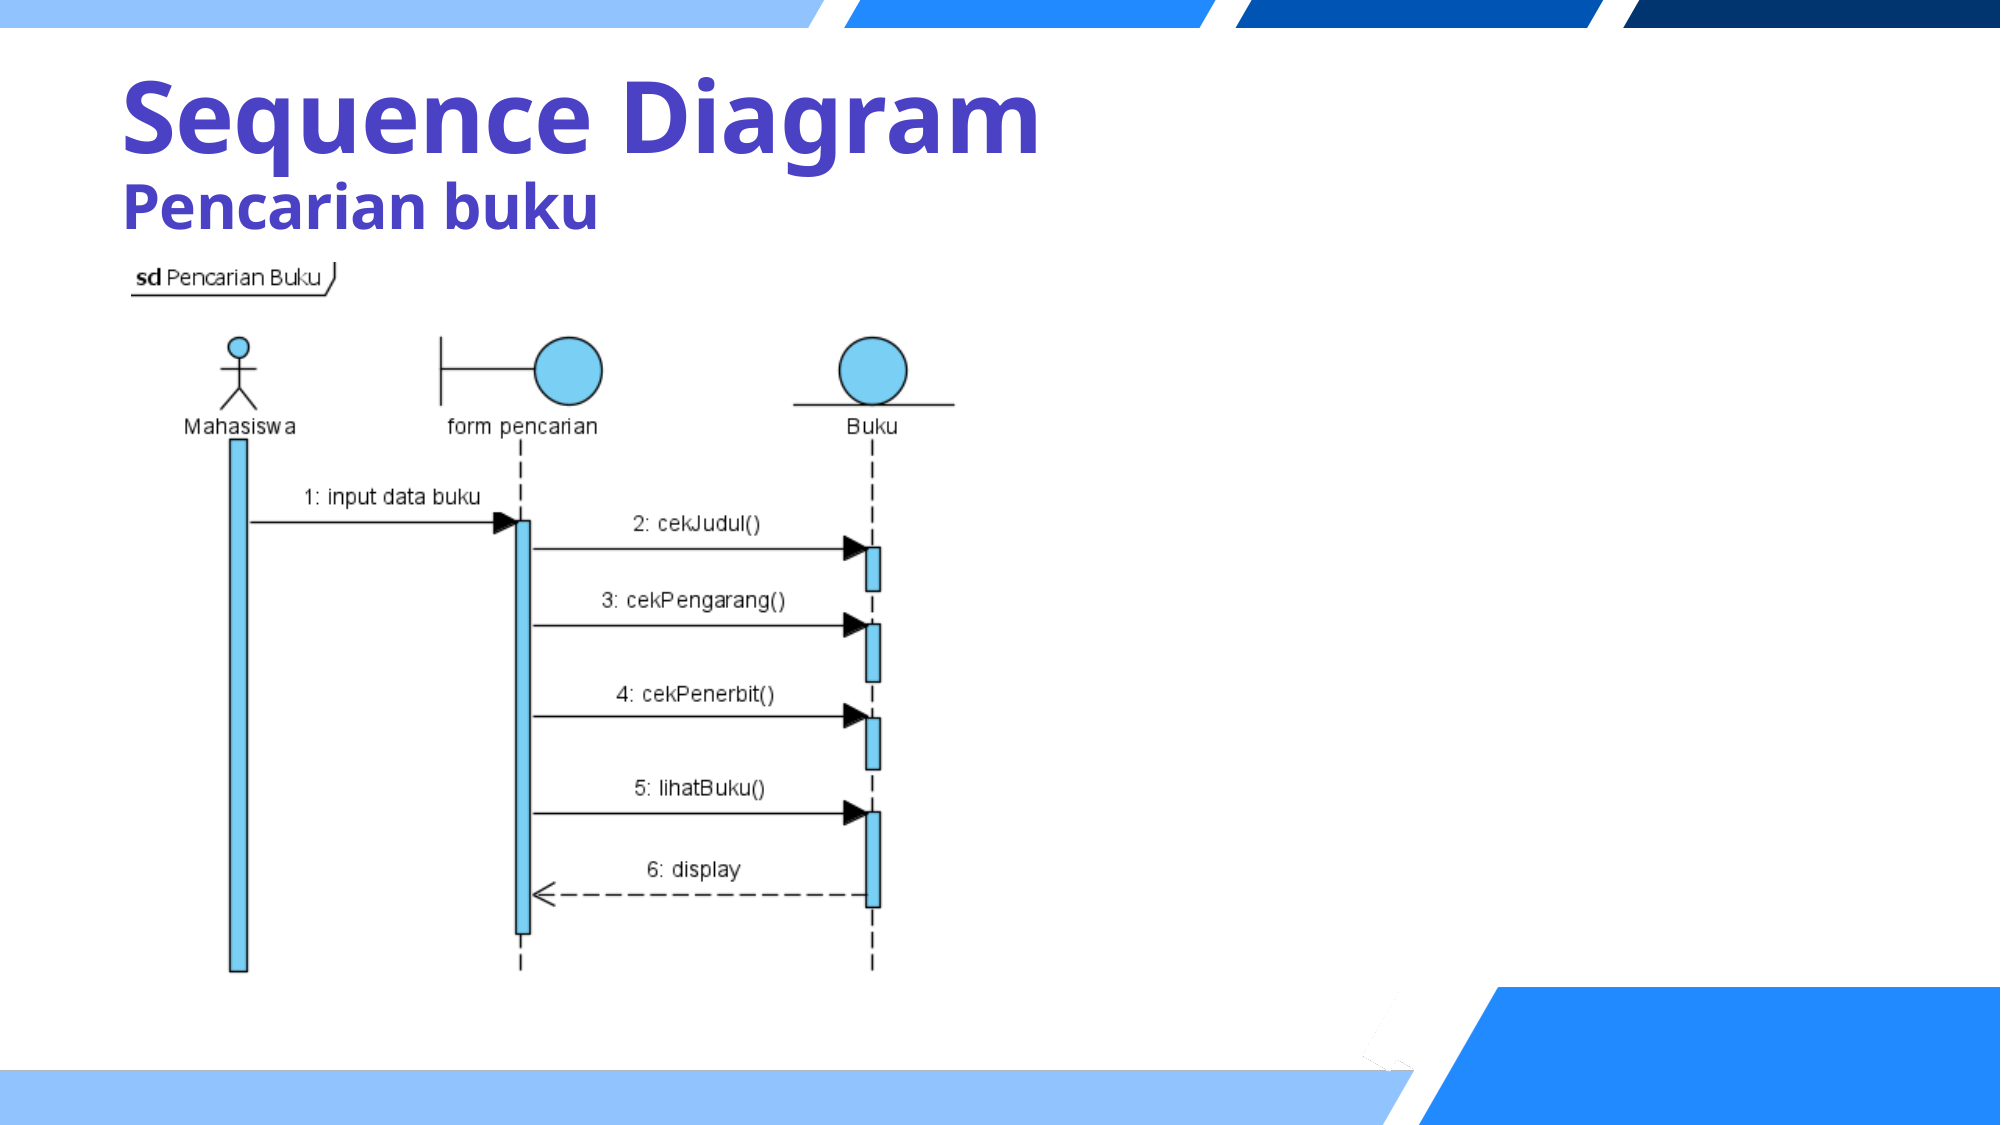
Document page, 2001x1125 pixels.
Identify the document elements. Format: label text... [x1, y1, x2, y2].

picture [0, 262, 2000, 1125]
title Sequence Diagram Pencarian buku [106, 59, 1838, 282]
picture [0, 0, 2000, 30]
